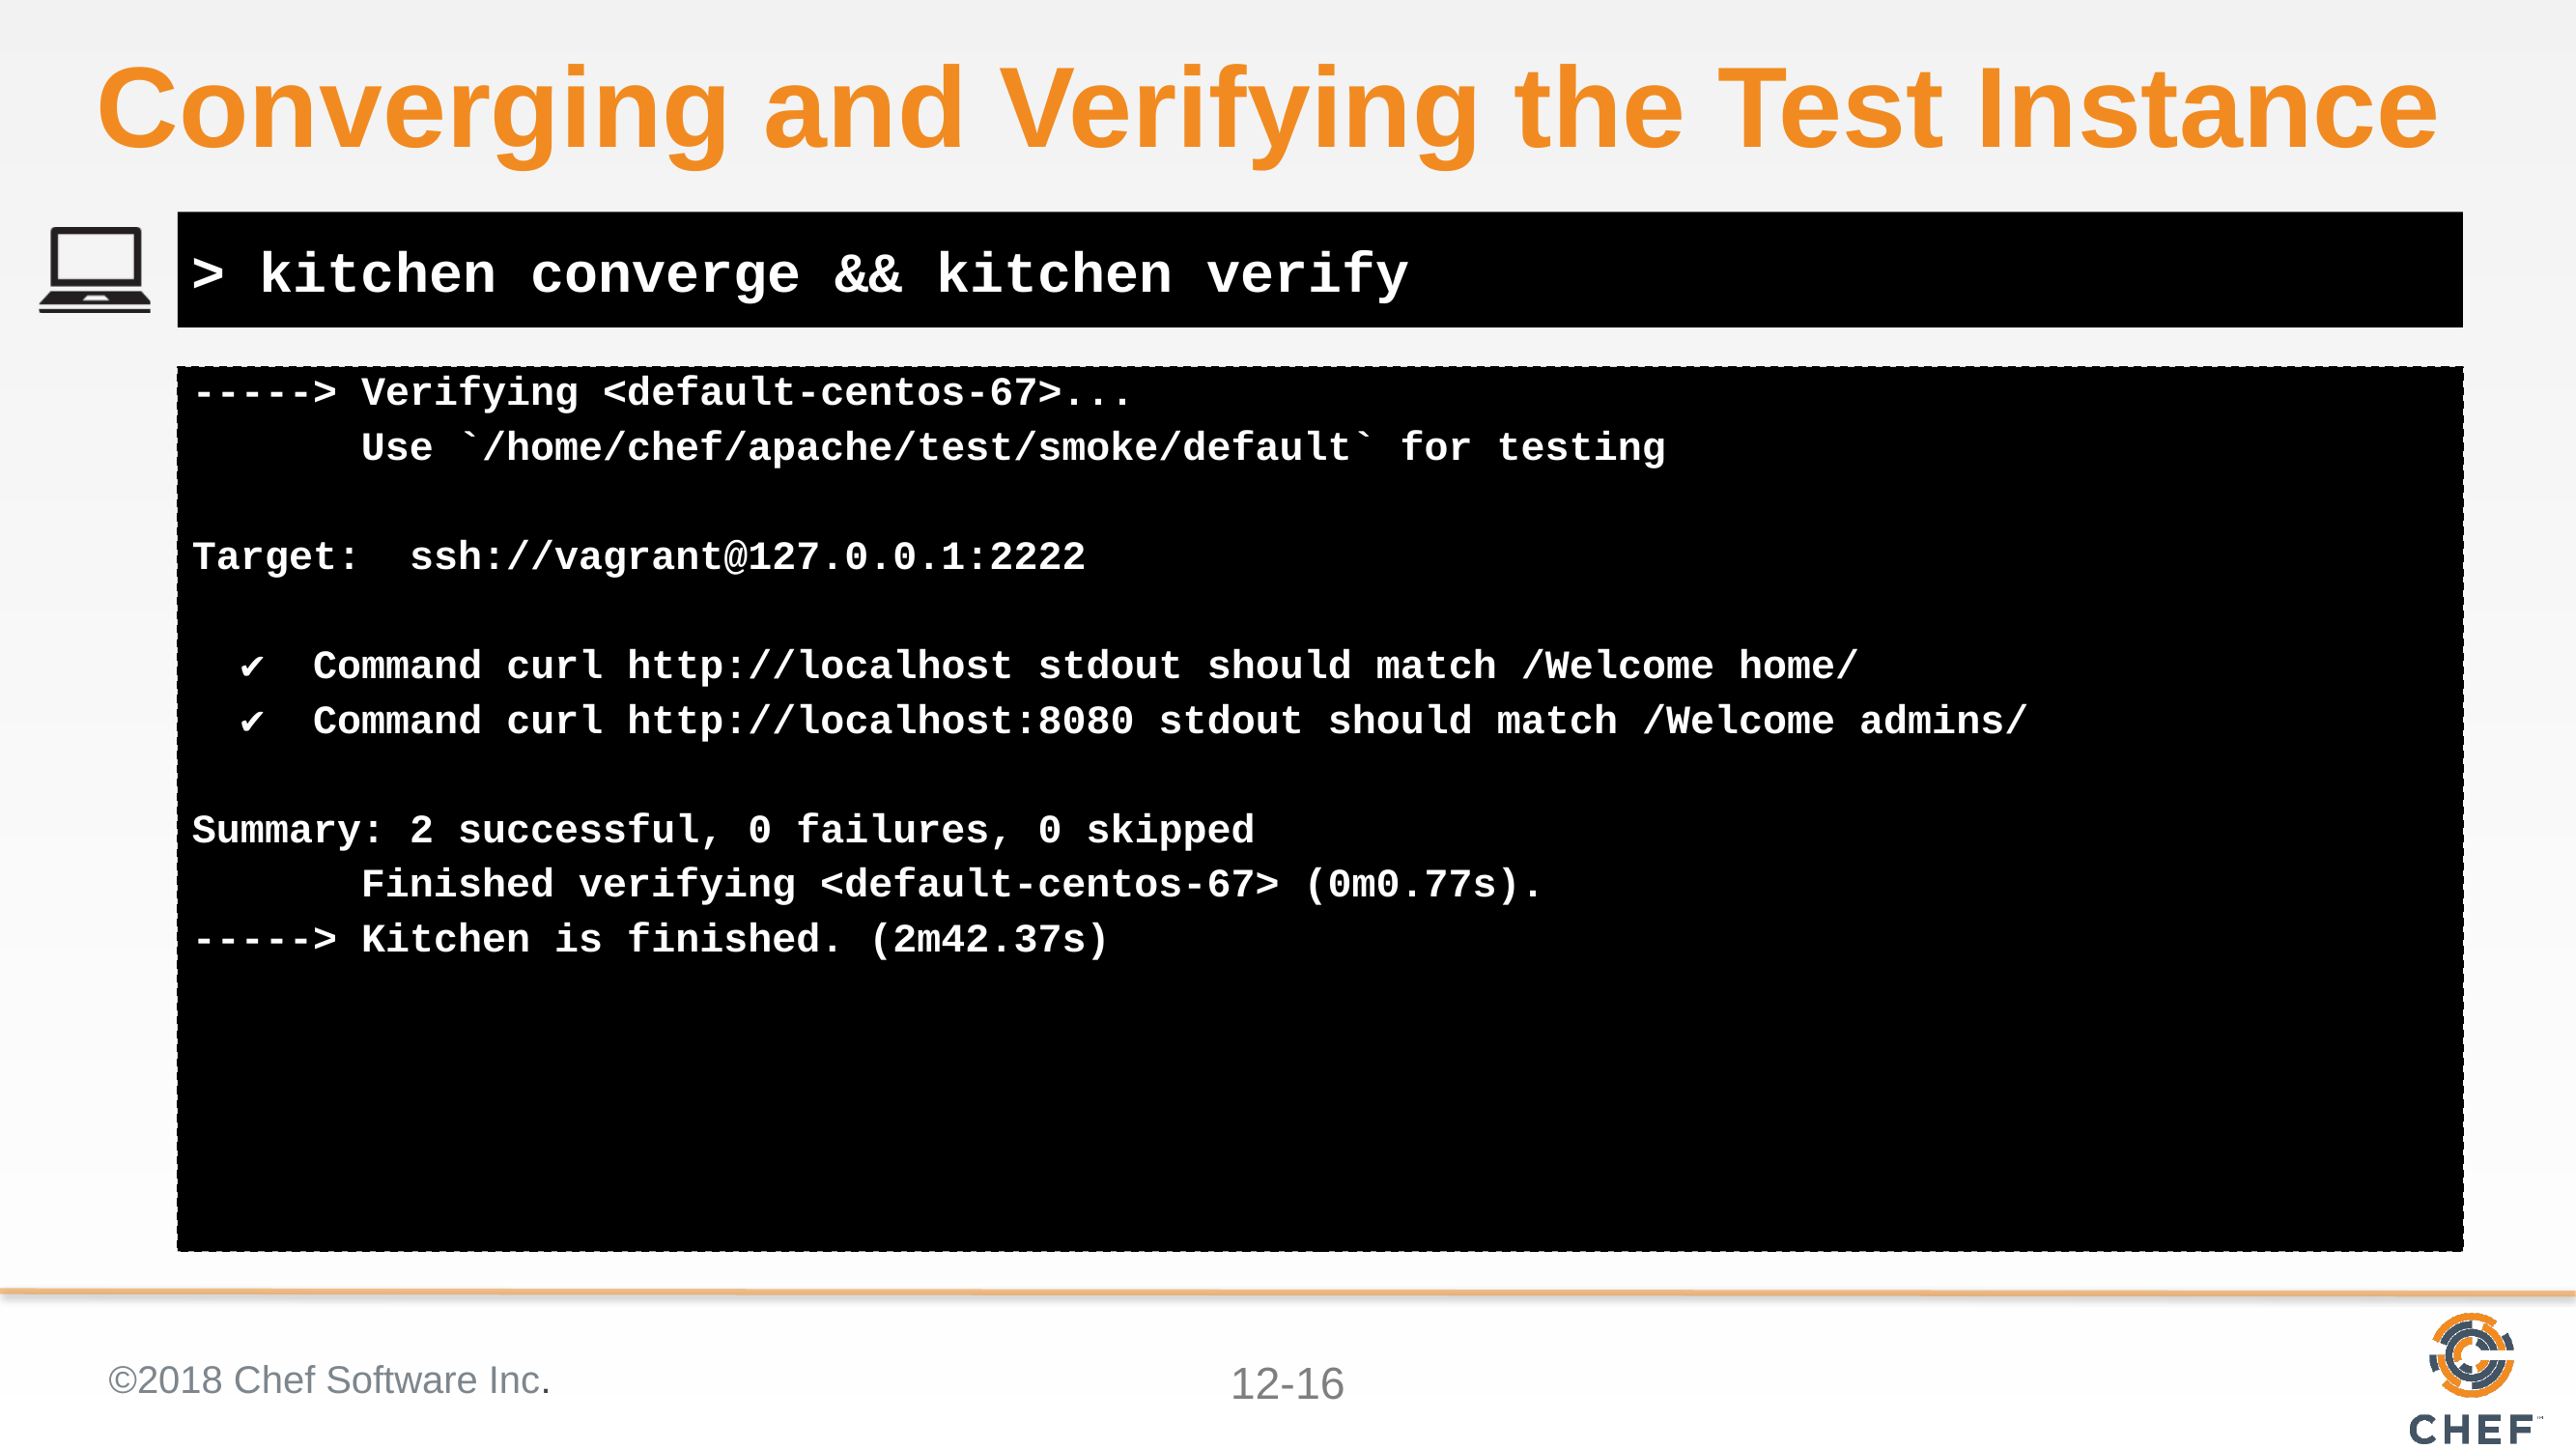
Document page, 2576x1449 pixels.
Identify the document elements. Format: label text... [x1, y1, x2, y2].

title Converging and Verifying the Test Instance [96, 48, 2463, 180]
picture [2399, 1297, 2551, 1449]
list > kitchen converge && kitchen verify [177, 212, 2463, 327]
list -----> Verifying <default-centos-67>... Use `/home/chef/apache/test/smoke/default` for testing Target: ssh://vagrant@127.0.0.1:2222 ✔ Command curl http://localhost stdout should match /Welcome home/ ✔ Command curl http://localhost:8080 stdout should match /Welcome admins/ Summary: 2 successful, 0 failures, 0 skipped Finished verifying <default-centos-67> (0m0.77s). -----> Kitchen is finished. (2m42.37s) [177, 366, 2464, 1252]
